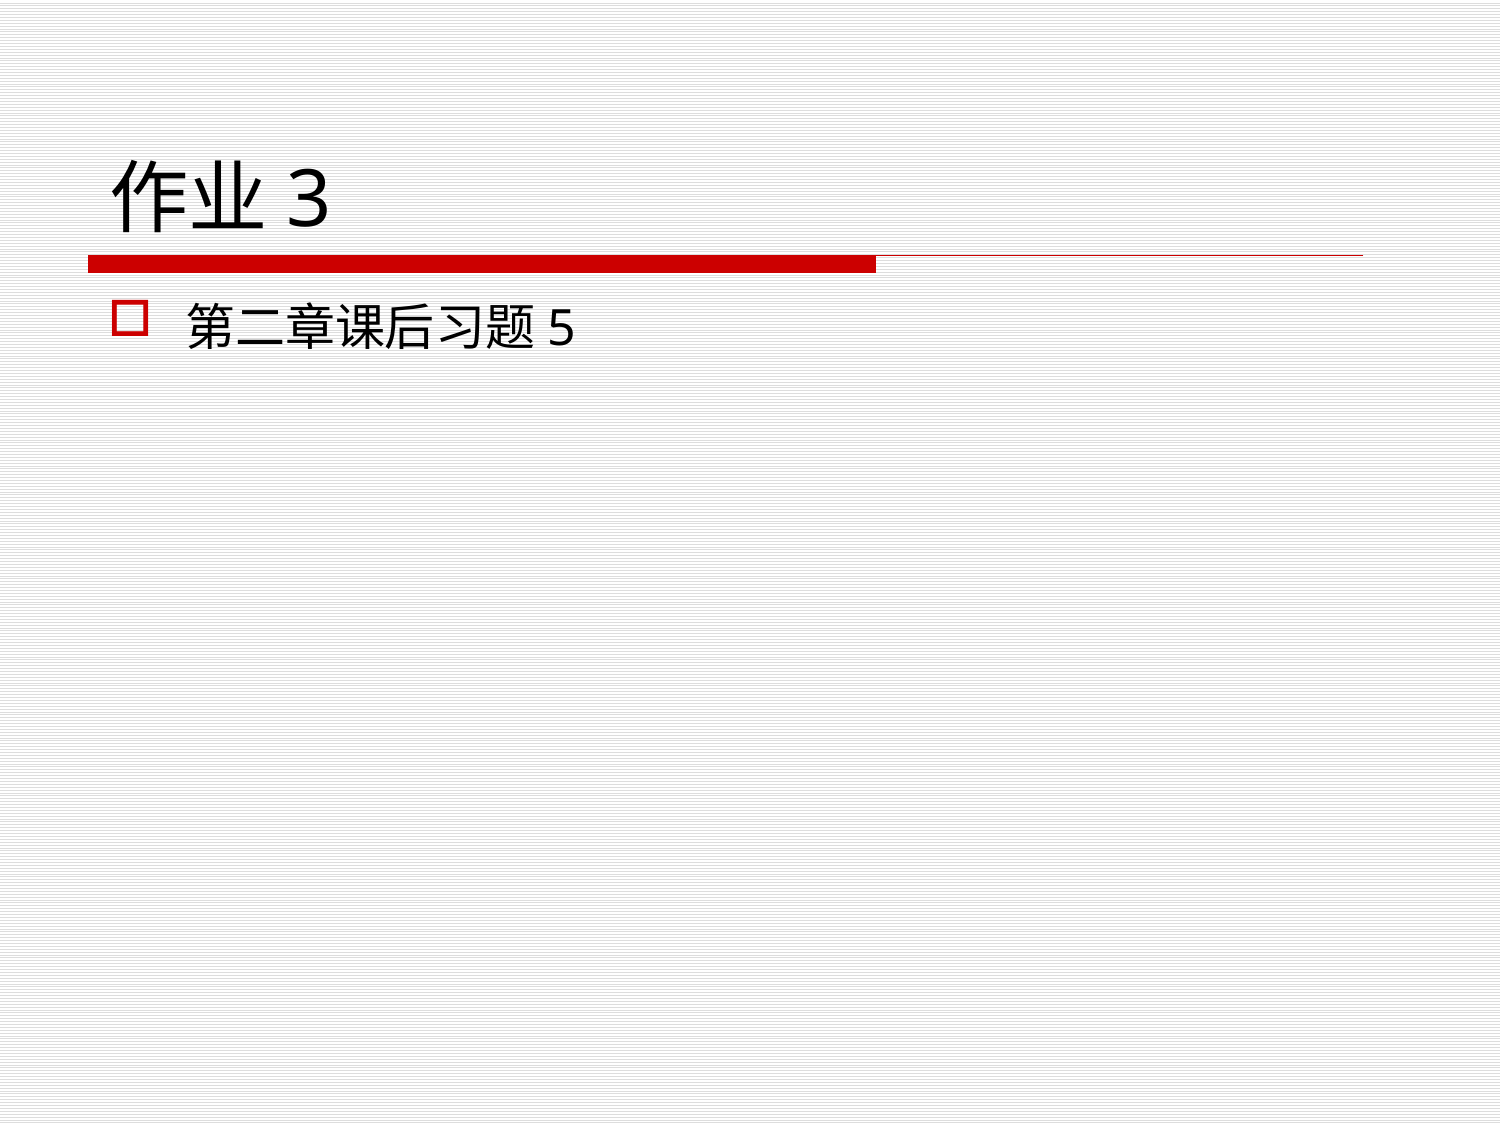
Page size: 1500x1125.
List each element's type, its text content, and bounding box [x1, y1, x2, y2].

list 第二章课后习题5 [92, 287, 1406, 988]
title 作业3 [94, 50, 1407, 250]
